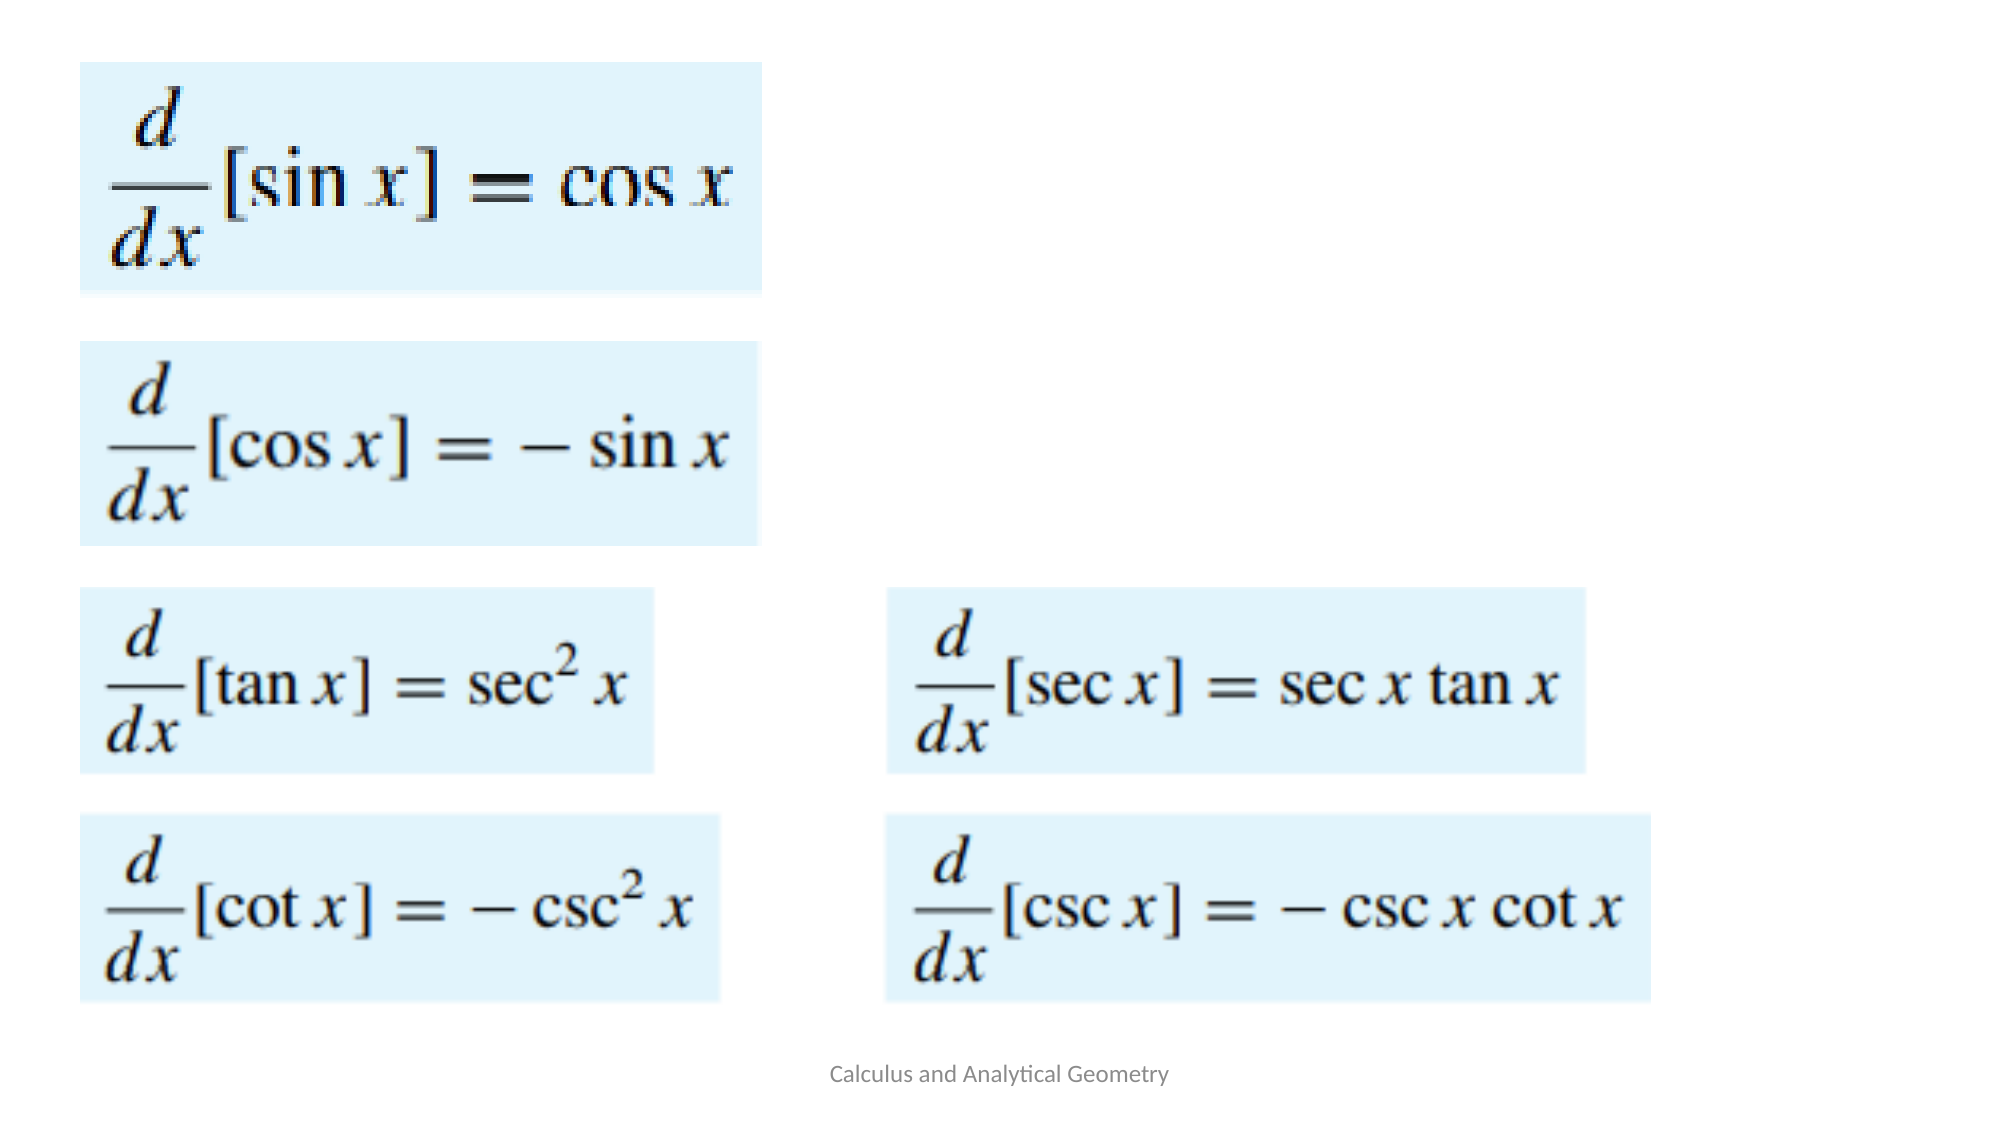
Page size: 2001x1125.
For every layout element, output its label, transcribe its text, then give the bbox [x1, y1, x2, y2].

picture [80, 587, 1651, 1014]
picture [80, 62, 762, 307]
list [80, 341, 762, 546]
footer Calculus and Analytical Geometry [662, 1042, 1338, 1103]
